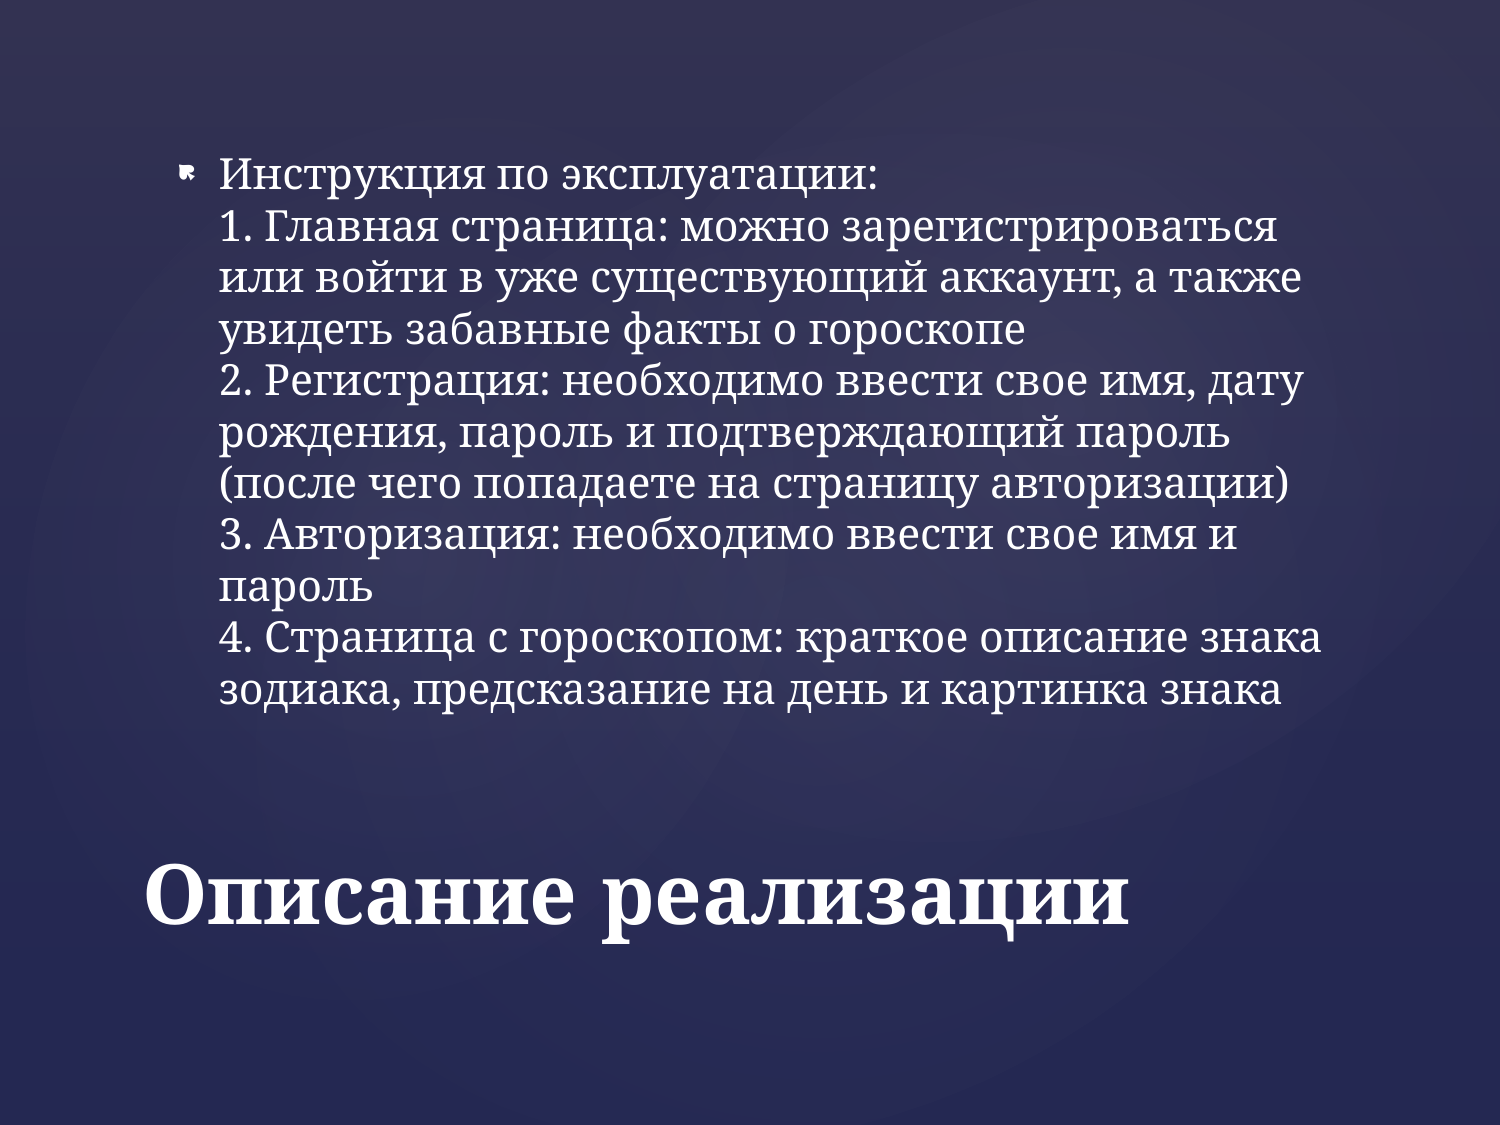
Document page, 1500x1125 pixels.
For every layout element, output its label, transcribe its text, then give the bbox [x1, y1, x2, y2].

list Инструкция по эксплуатации: 1. Главная страница: можно зарегистрироваться или войти в уже существующий аккаунт, а также увидеть забавные факты о гороскопе 2. Регистрация: необходимо ввести свое имя, дату рождения, пароль и подтверждающий пароль (после чего попадаете на страницу авторизации) 3. Авторизация: необходимо ввести свое имя и пароль 4. Страница с гороскопом: краткое описание знака зодиака, предсказание на день и картинка знака [159, 112, 1350, 799]
title Описание реализации [127, 800, 1365, 950]
